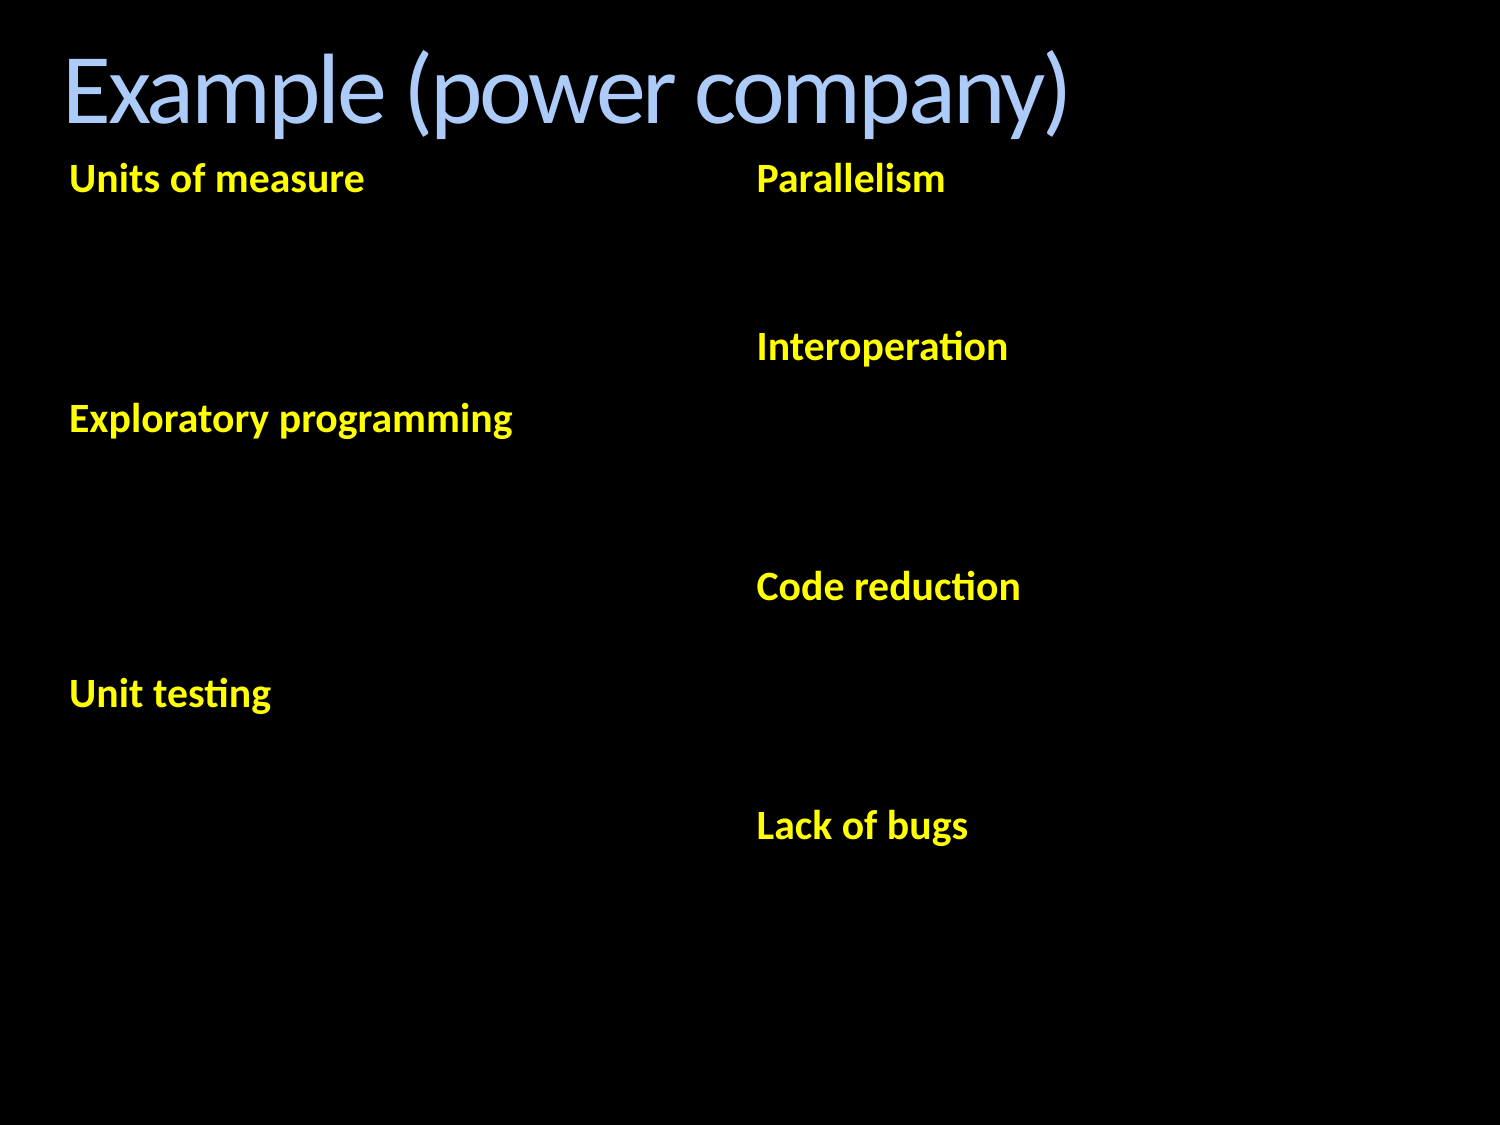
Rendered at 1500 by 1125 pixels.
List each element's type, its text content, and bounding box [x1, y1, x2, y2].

list Units of measure The industry I work in is littered with units....Having the type system verify the correctness of the units is a huge time saver...it eradicates a whole class of errors that previous systems were prone to. Exploratory programming Working with F# Interactive allowed me to explore the solution space more effectively before committing to an implementation ... a very natural way for a programmer to build their understanding of the problem and the design tensions in play. Unit testing Code written using non-side effecting functions and immutable data structures is a joy to test. There are no complex time-dependent interactions to screw things up or large sets of dependencies to be mocked. Parallelism The functional purity ... makes it ripe for exploiting the inherent parallelism in processing vectors of data. Interoperation ... The calculation engine could be injected into any C# module that needed to use it without any concerns at all about interoperability. Seamless. The C# programmer need never know. Code reduction Much of the data fed into the calculation engine was in the form of vectors and matrices. Higher order functions eat these for breakfast with minimal fuss, minimal code. Beautiful. Lack of bugs Functional programming can feel strange. .. once the type checker is satisfied that’s it, it works. [53, 156, 1429, 1071]
title Example (power company) [62, 37, 1438, 147]
